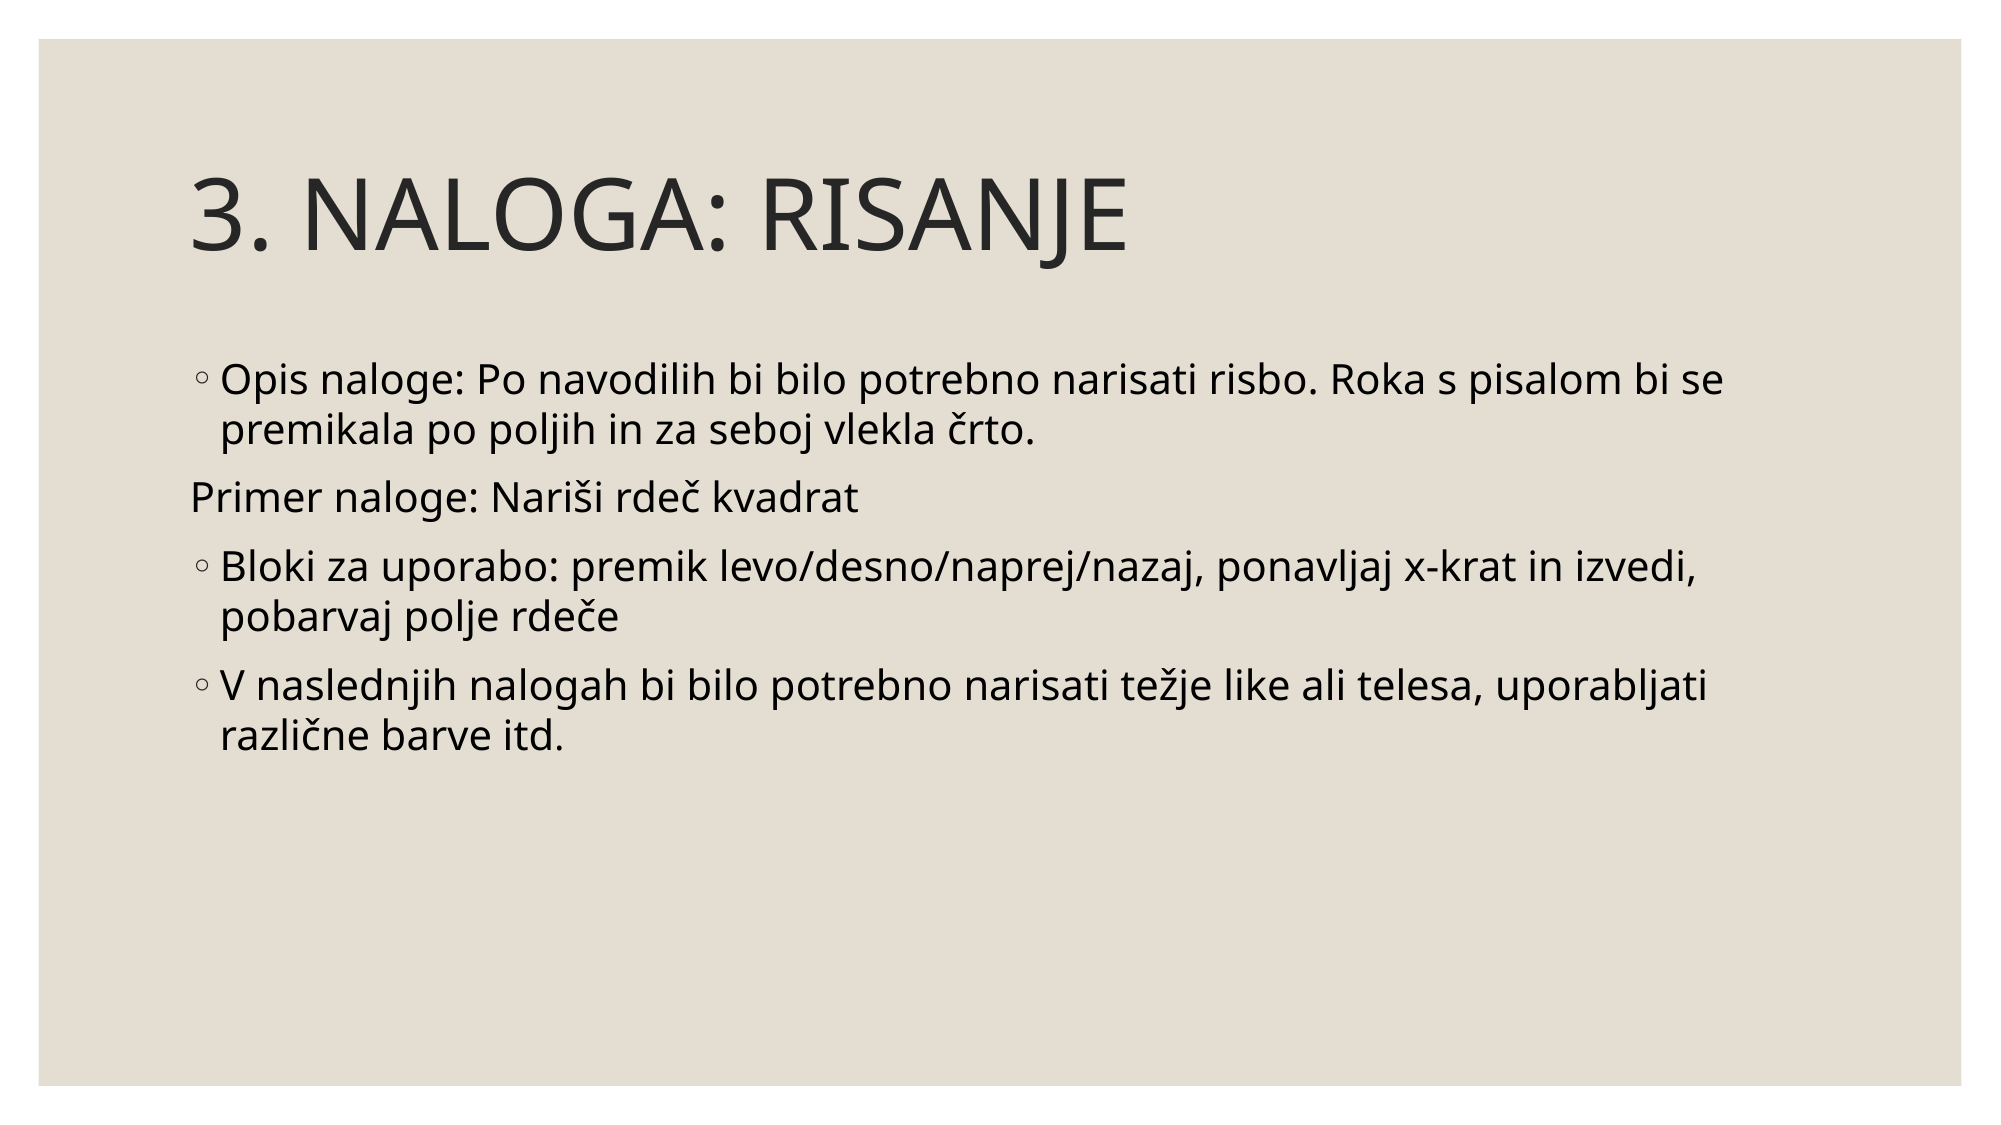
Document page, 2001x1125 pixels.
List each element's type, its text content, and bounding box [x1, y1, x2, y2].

title 3. NALOGA: RISANJE [174, 105, 1825, 331]
list Opis naloge: Po navodilih bi bilo potrebno narisati risbo. Roka s pisalom bi se premikala po poljih in za seboj vlekla črto. Primer naloge: Nariši rdeč kvadrat Bloki za uporabo: premik levo/desno/naprej/nazaj, ponavljaj x-krat in izvedi, pobarvaj polje rdeče V naslednjih nalogah bi bilo potrebno narisati težje like ali telesa, uporabljati različne barve itd. [174, 345, 1825, 990]
